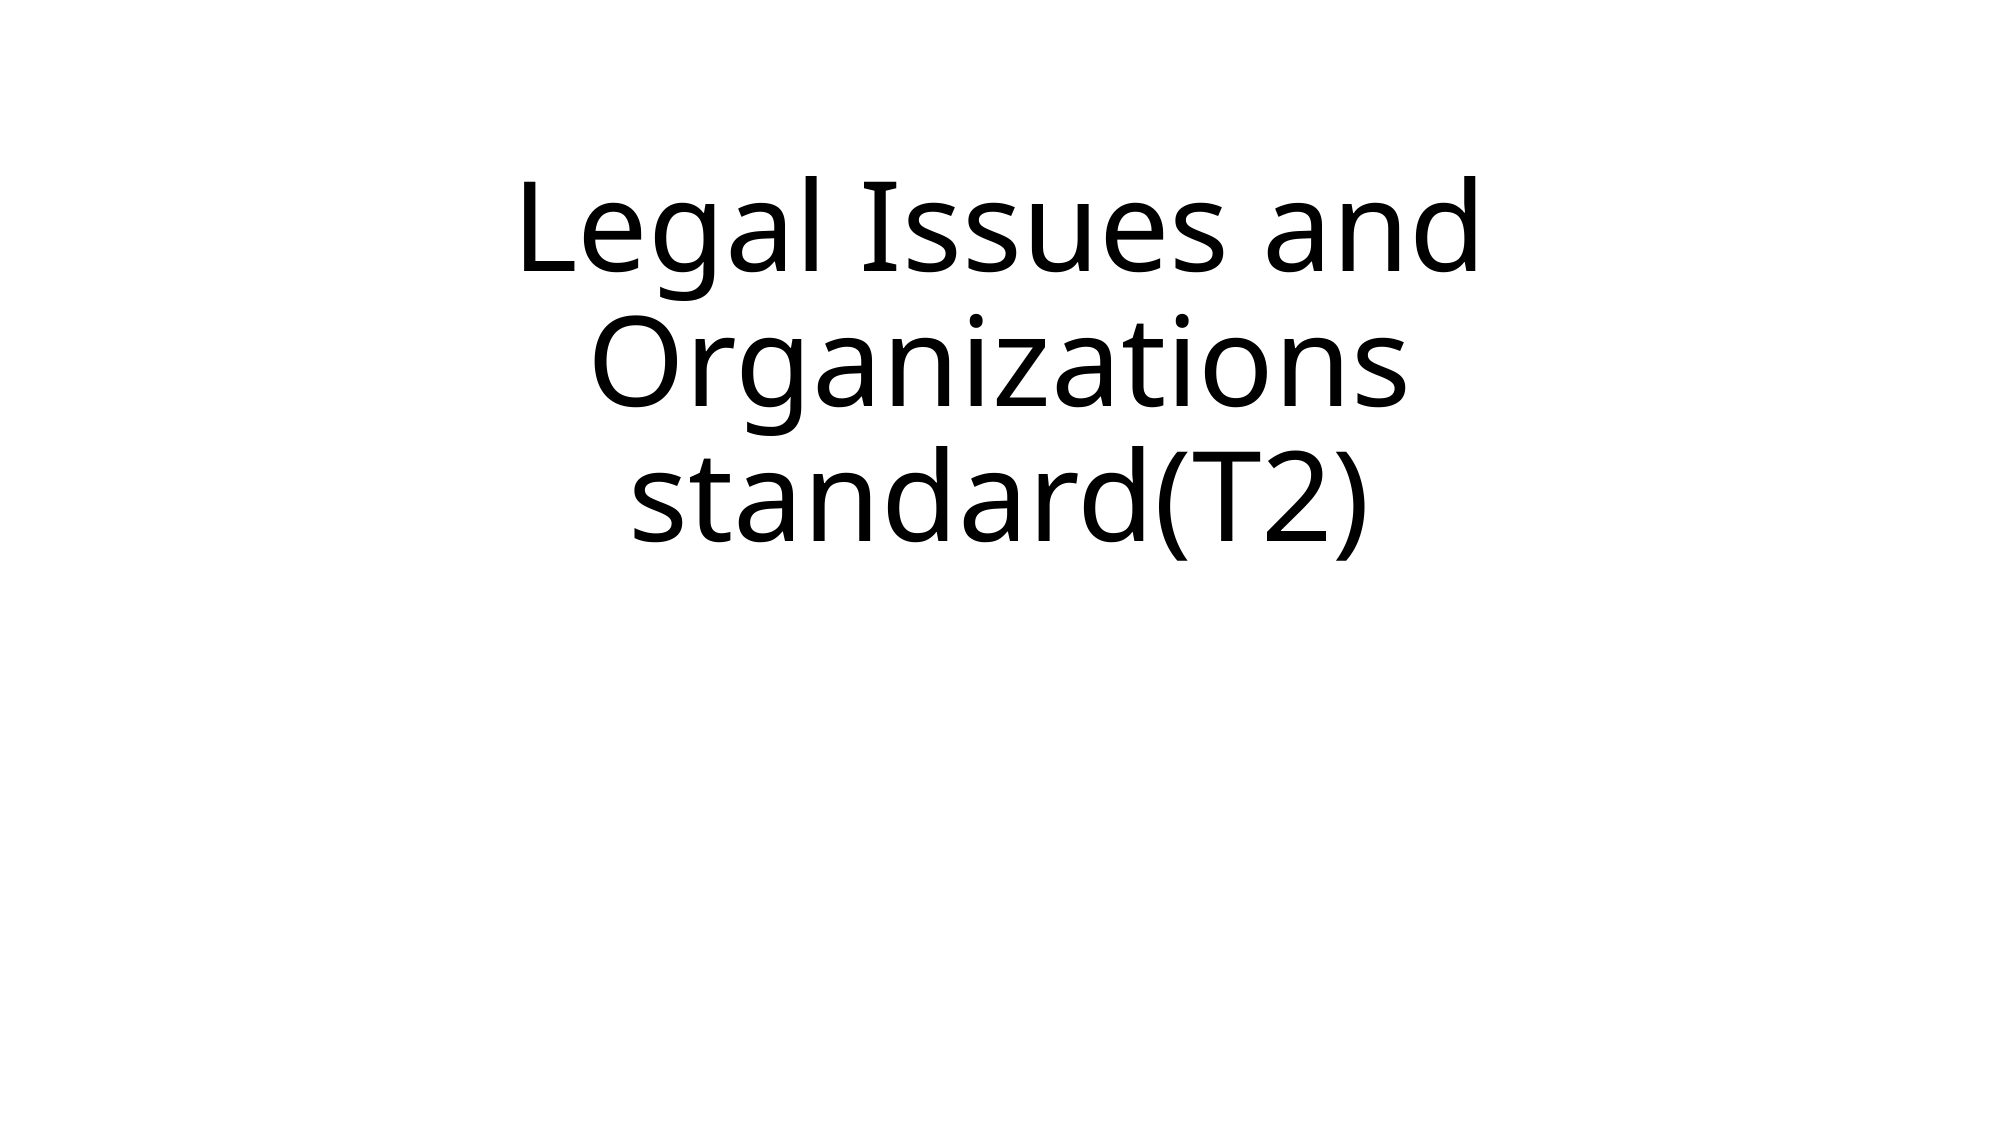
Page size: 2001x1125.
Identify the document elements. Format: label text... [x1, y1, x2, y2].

title Legal Issues and Organizations standard(T2) [249, 184, 1750, 576]
